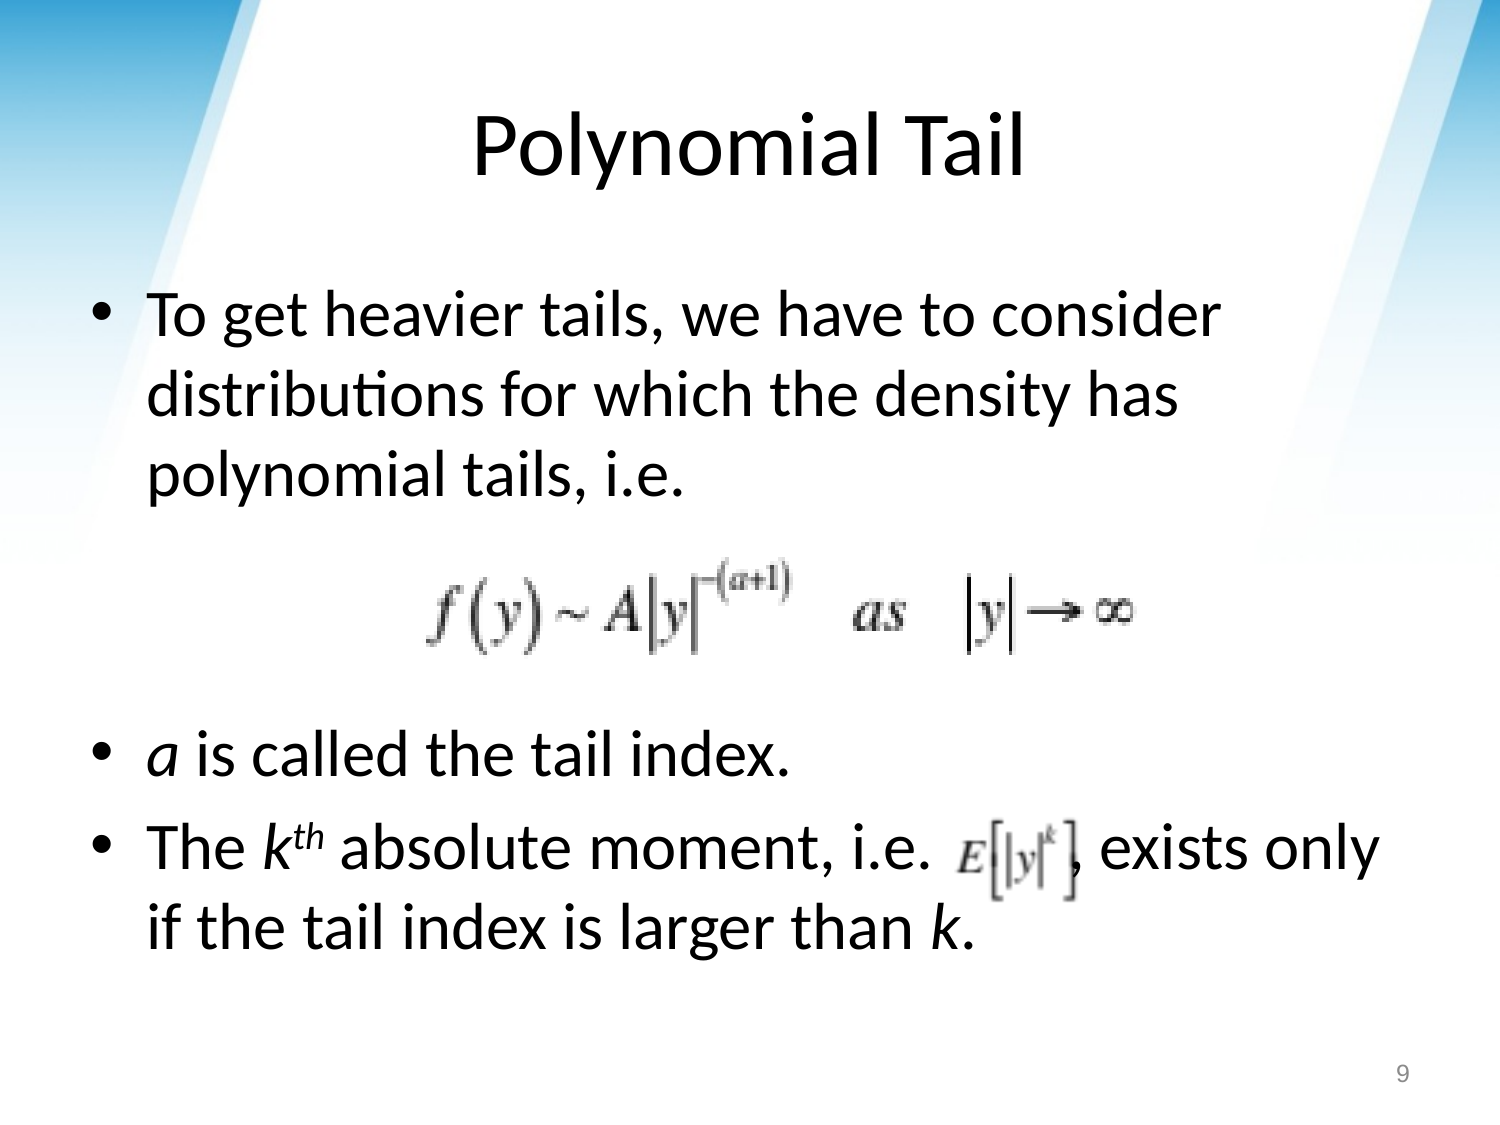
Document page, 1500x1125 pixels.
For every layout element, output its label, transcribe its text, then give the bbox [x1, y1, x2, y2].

slide_number 9 [1074, 1042, 1425, 1103]
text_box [418, 549, 1142, 660]
picture [0, 0, 1500, 771]
list To get heavier tails, we have to consider distributions for which the density has polynomial tails, i.e. a is called the tail index. The kth absolute moment, i.e. , exists only if the tail index is larger than k. [75, 262, 1425, 1005]
title Polynomial Tail [75, 45, 1425, 233]
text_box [950, 810, 1082, 906]
